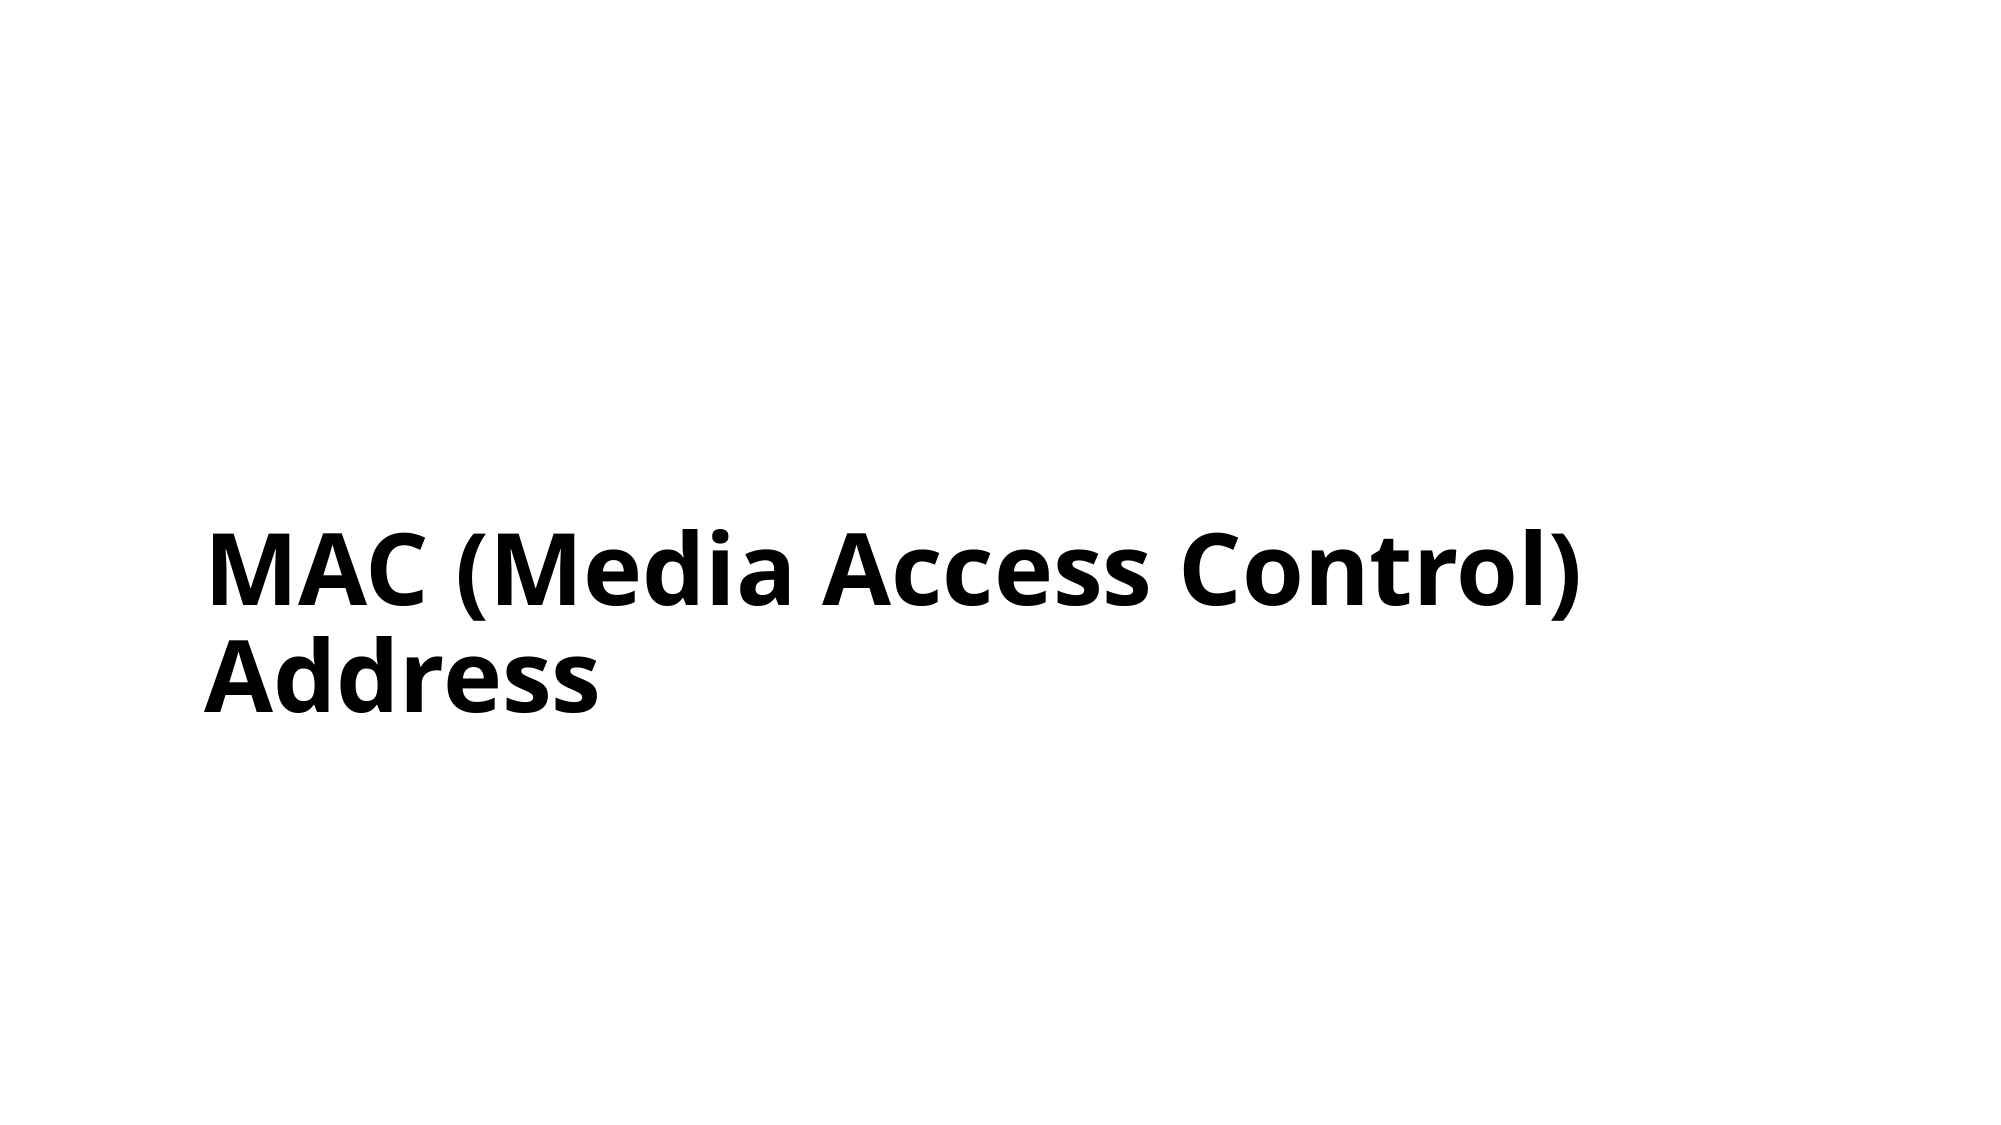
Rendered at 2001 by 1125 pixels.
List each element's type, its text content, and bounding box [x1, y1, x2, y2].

title MAC (Media Access Control) Address [189, 469, 1736, 784]
